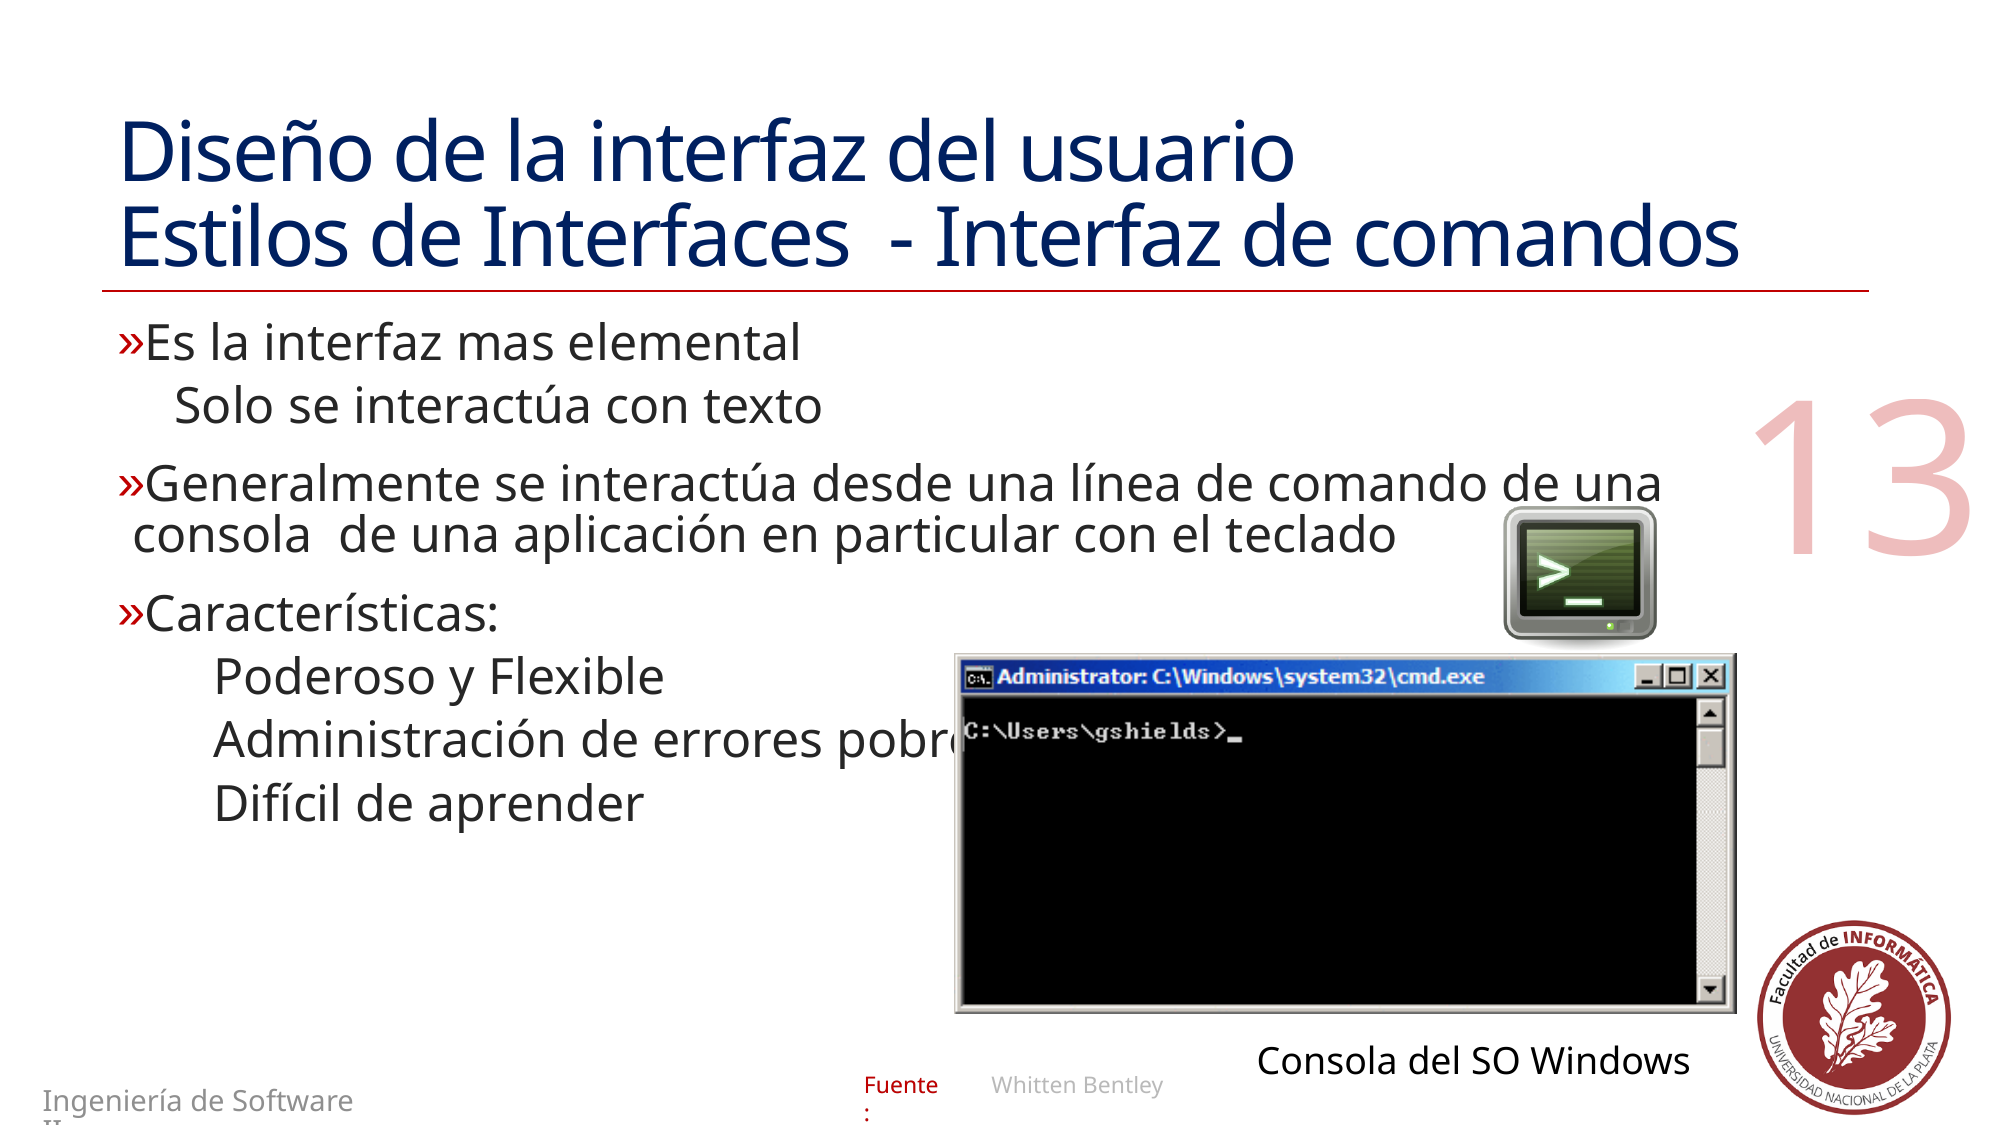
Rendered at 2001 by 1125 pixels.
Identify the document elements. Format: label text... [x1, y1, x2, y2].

text_box Consola del SO Windows [1241, 1029, 1716, 1090]
title Diseño de la interfaz del usuario Estilos de Interfaces - Interfaz de comandos [102, 105, 1870, 291]
footer Ingeniería de Software II [27, 1075, 382, 1111]
picture [1757, 920, 1956, 1116]
list Whitten Bentley [976, 1067, 1332, 1118]
text_box [870, 326, 2000, 657]
list Es la interfaz mas elemental Solo se interactúa con texto Generalmente se interactúa desde una línea de comando de una consola de una aplicación en particular con el teclado Características: Poderoso y Flexible Administración de errores pobre Difícil de aprender [102, 312, 1709, 1047]
picture [953, 496, 1738, 1014]
